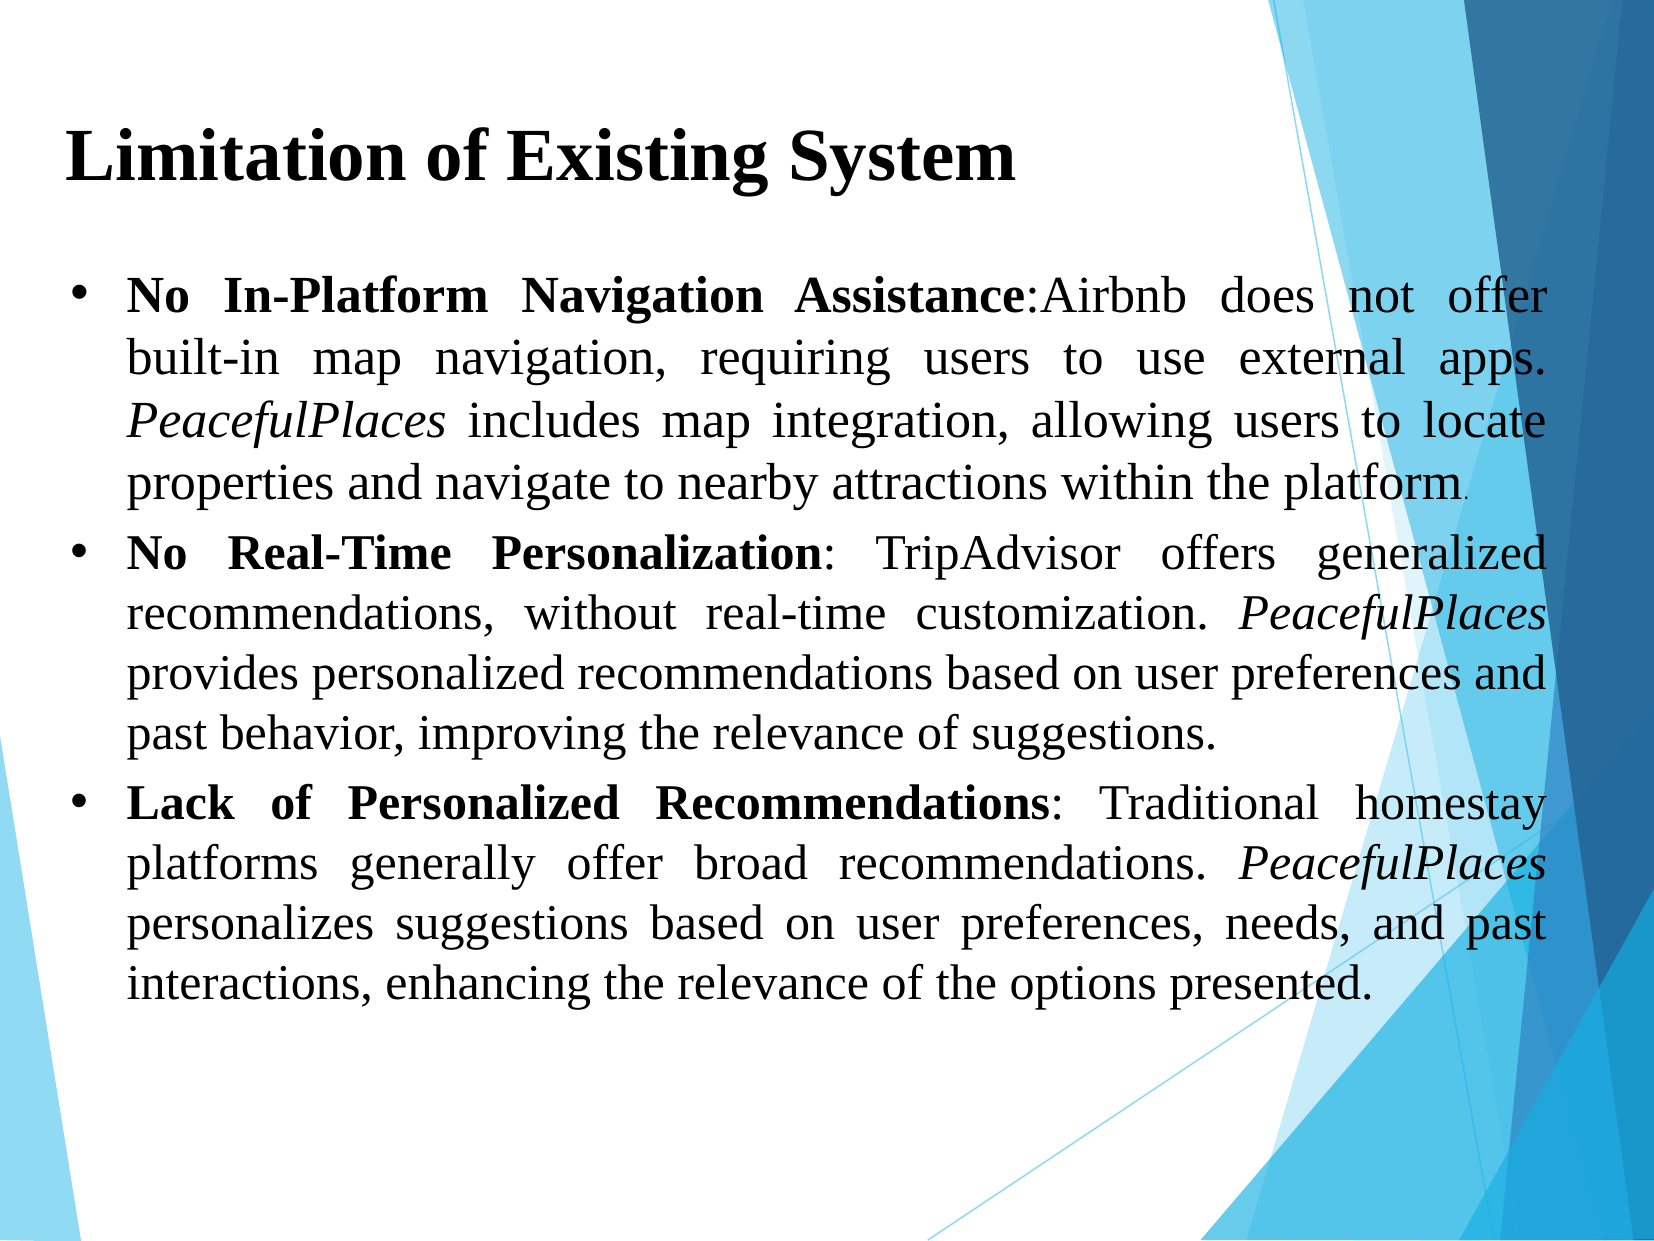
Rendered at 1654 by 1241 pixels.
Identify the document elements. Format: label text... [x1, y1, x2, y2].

text_box Limitation of Existing System [47, 49, 1571, 257]
text_box No In-Platform Navigation Assistance:Airbnb does not offer built-in map navigation, requiring users to use external apps. PeacefulPlaces includes map integration, allowing users to locate properties and navigate to nearby attractions within the platform. No Real-Time Personalization: TripAdvisor offers generalized recommendations, without real-time customization. PeacefulPlaces provides personalized recommendations based on user preferences and past behavior, improving the relevance of suggestions. Lack of Personalized Recommendations: Traditional homestay platforms generally offer broad recommendations. PeacefulPlaces personalizes suggestions based on user preferences, needs, and past interactions, enhancing the relevance of the options presented. [70, 256, 1548, 1075]
